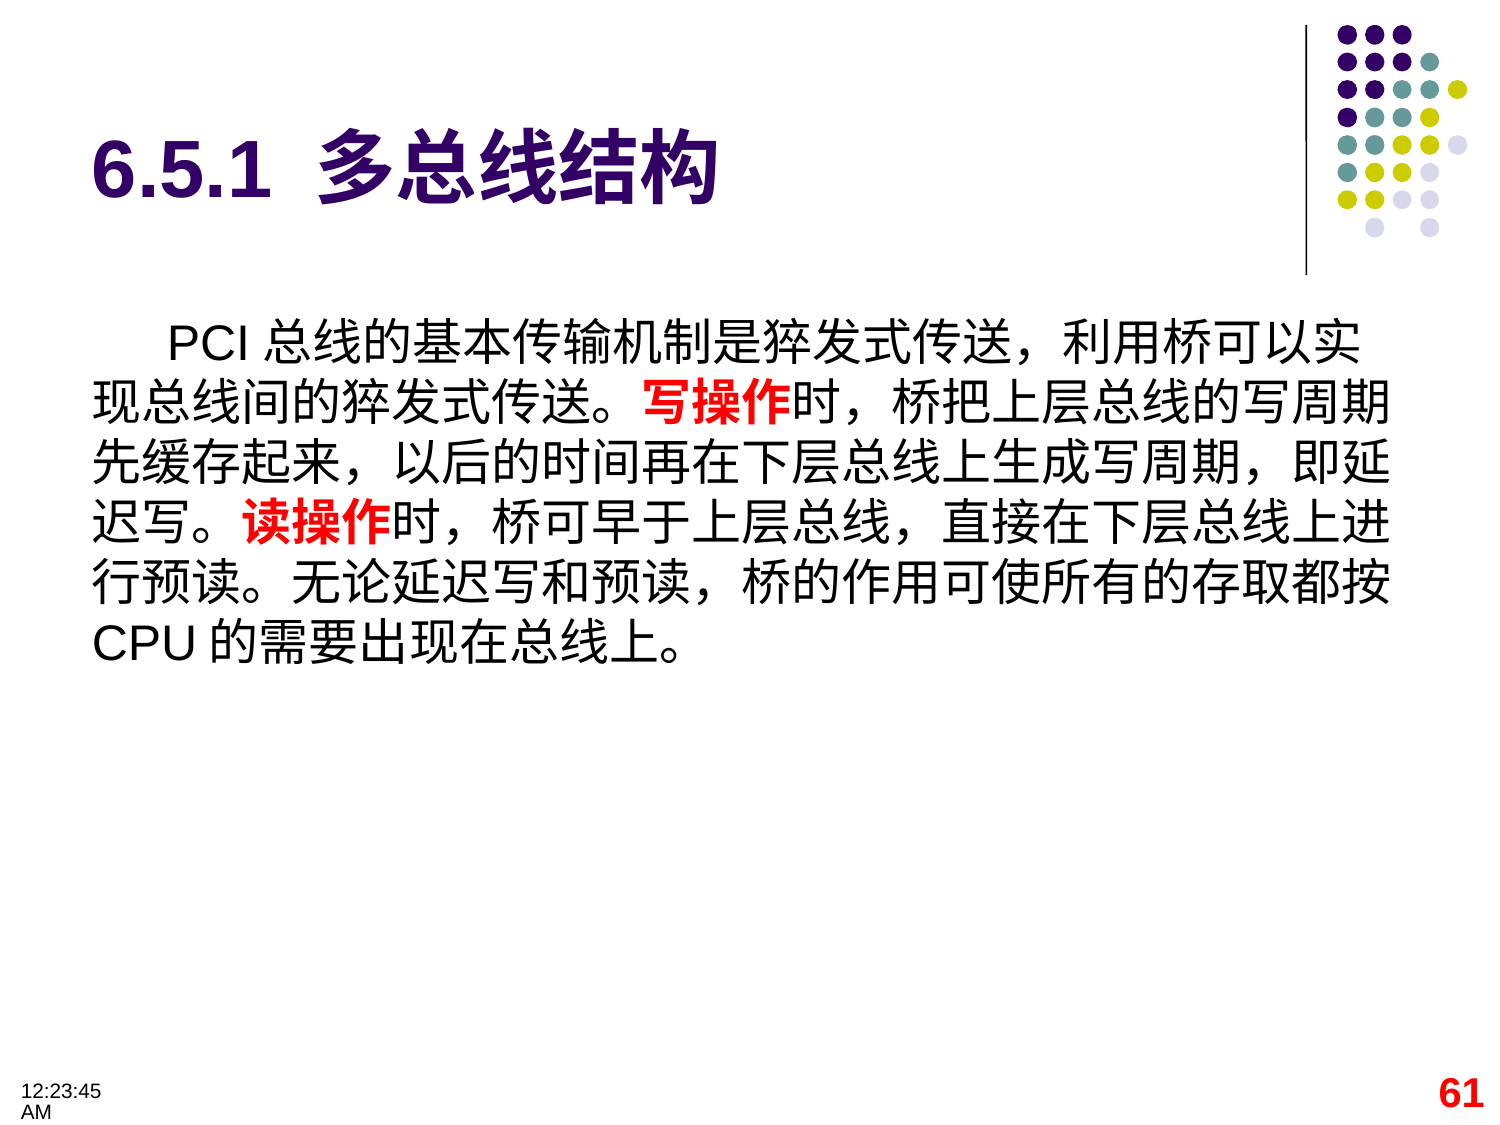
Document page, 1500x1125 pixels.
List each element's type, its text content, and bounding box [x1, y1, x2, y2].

title 6.5.1 多总线结构 [76, 101, 764, 221]
slide_number 61 [1364, 1058, 1500, 1108]
list PCI总线的基本传输机制是猝发式传送，利用桥可以实现总线间的猝发式传送。写操作时，桥把上层总线的写周期先缓存起来，以后的时间再在下层总线上生成写周期，即延迟写。读操作时，桥可早于上层总线，直接在下层总线上进行预读。无论延迟写和预读，桥的作用可使所有的存取都按CPU的需要出现在总线上。 [76, 302, 1427, 693]
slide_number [5, 1070, 126, 1117]
